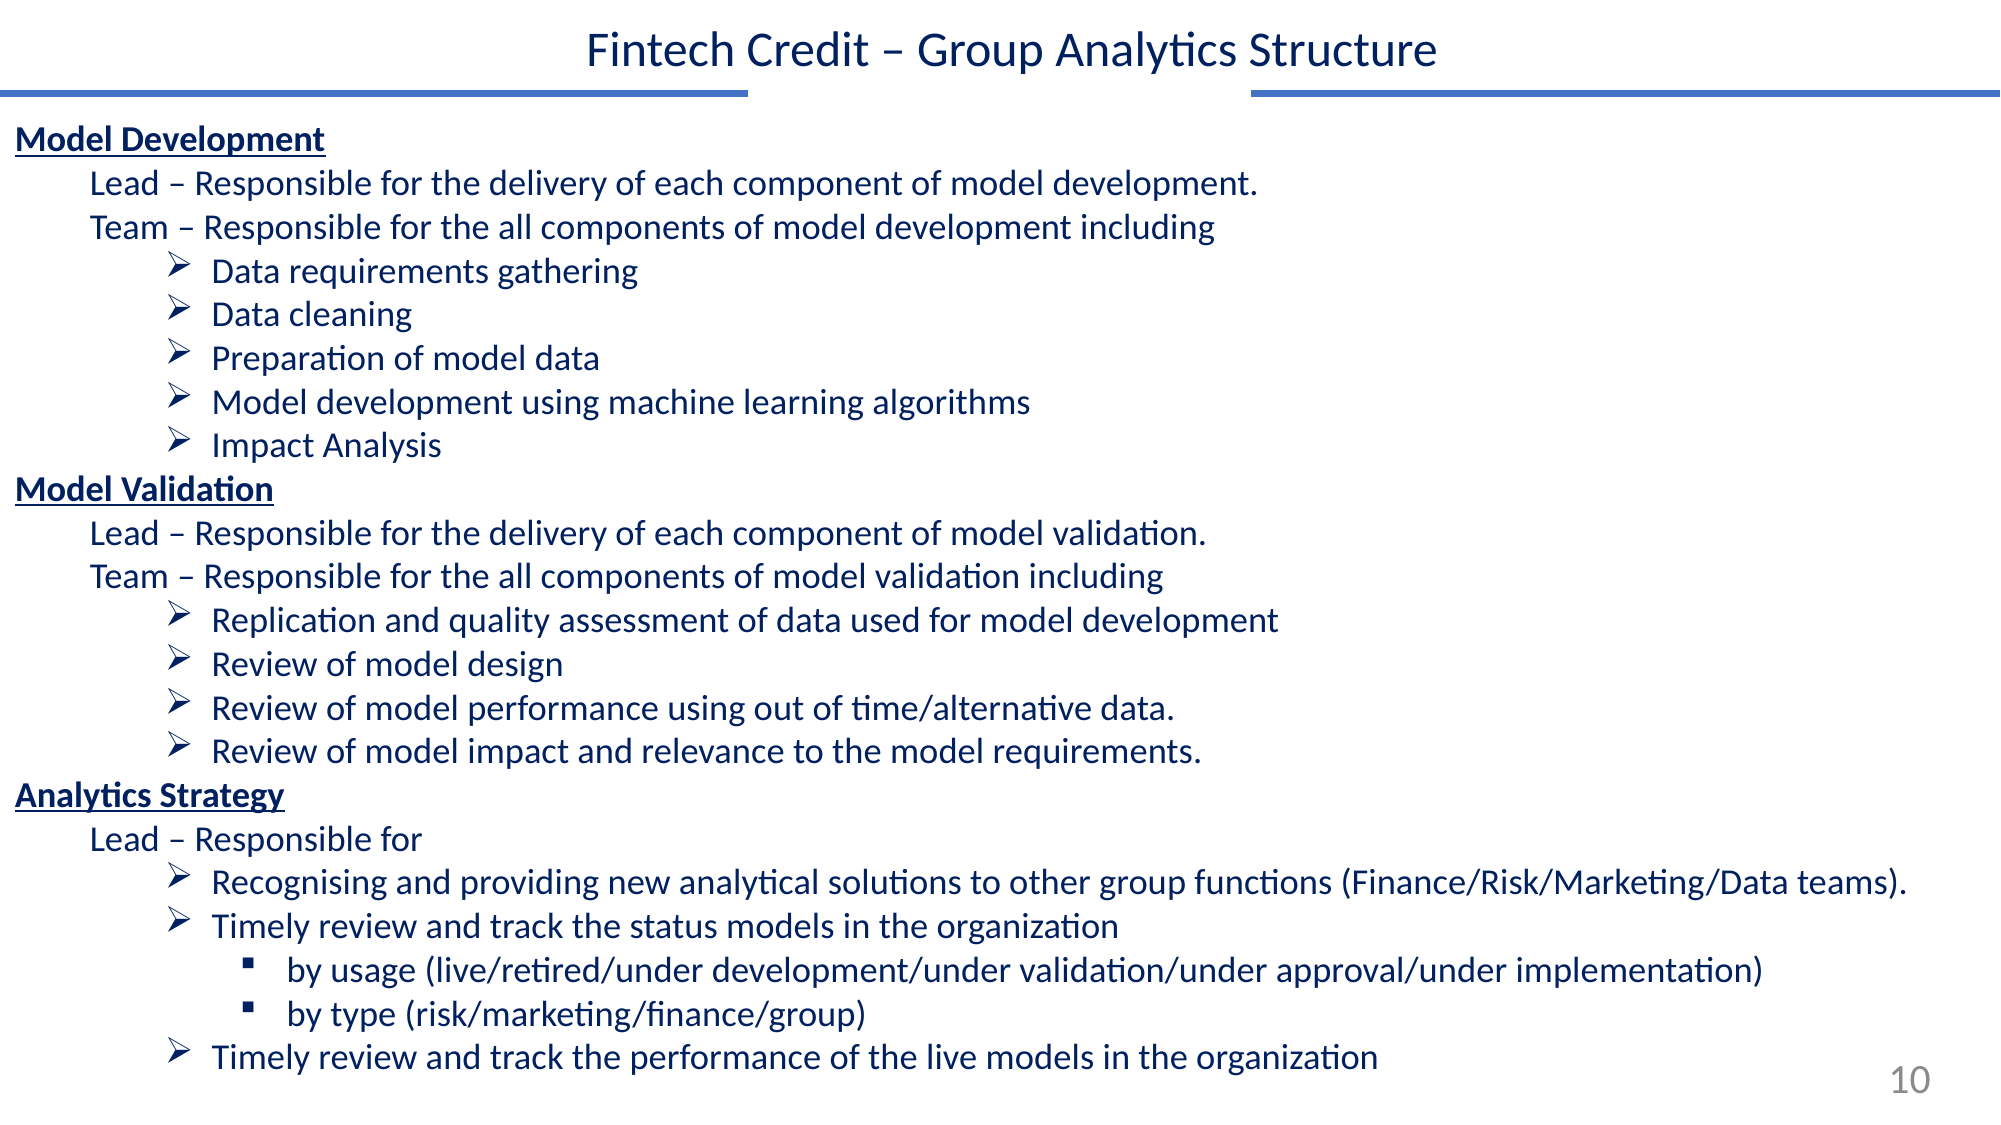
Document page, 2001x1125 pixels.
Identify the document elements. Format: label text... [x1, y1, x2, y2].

text_box Model Development Lead – Responsible for the delivery of each component of model development. Team – Responsible for the all components of model development including Data requirements gathering Data cleaning Preparation of model data Model development using machine learning algorithms Impact Analysis Model Validation Lead – Responsible for the delivery of each component of model validation. Team – Responsible for the all components of model validation including Replication and quality assessment of data used for model development Review of model design Review of model performance using out of time/alternative data. Review of model impact and relevance to the model requirements. Analytics Strategy Lead – Responsible for Recognising and providing new analytical solutions to other group functions (Finance/Risk/Marketing/Data teams). Timely review and track the status models in the organization by usage (live/retired/under development/under validation/under approval/under implementation) by type (risk/marketing/finance/group) Timely review and track the performance of the live models in the organization [0, 108, 1969, 1125]
footer Fintech Credit – Group Analytics Structure [571, 16, 1907, 76]
